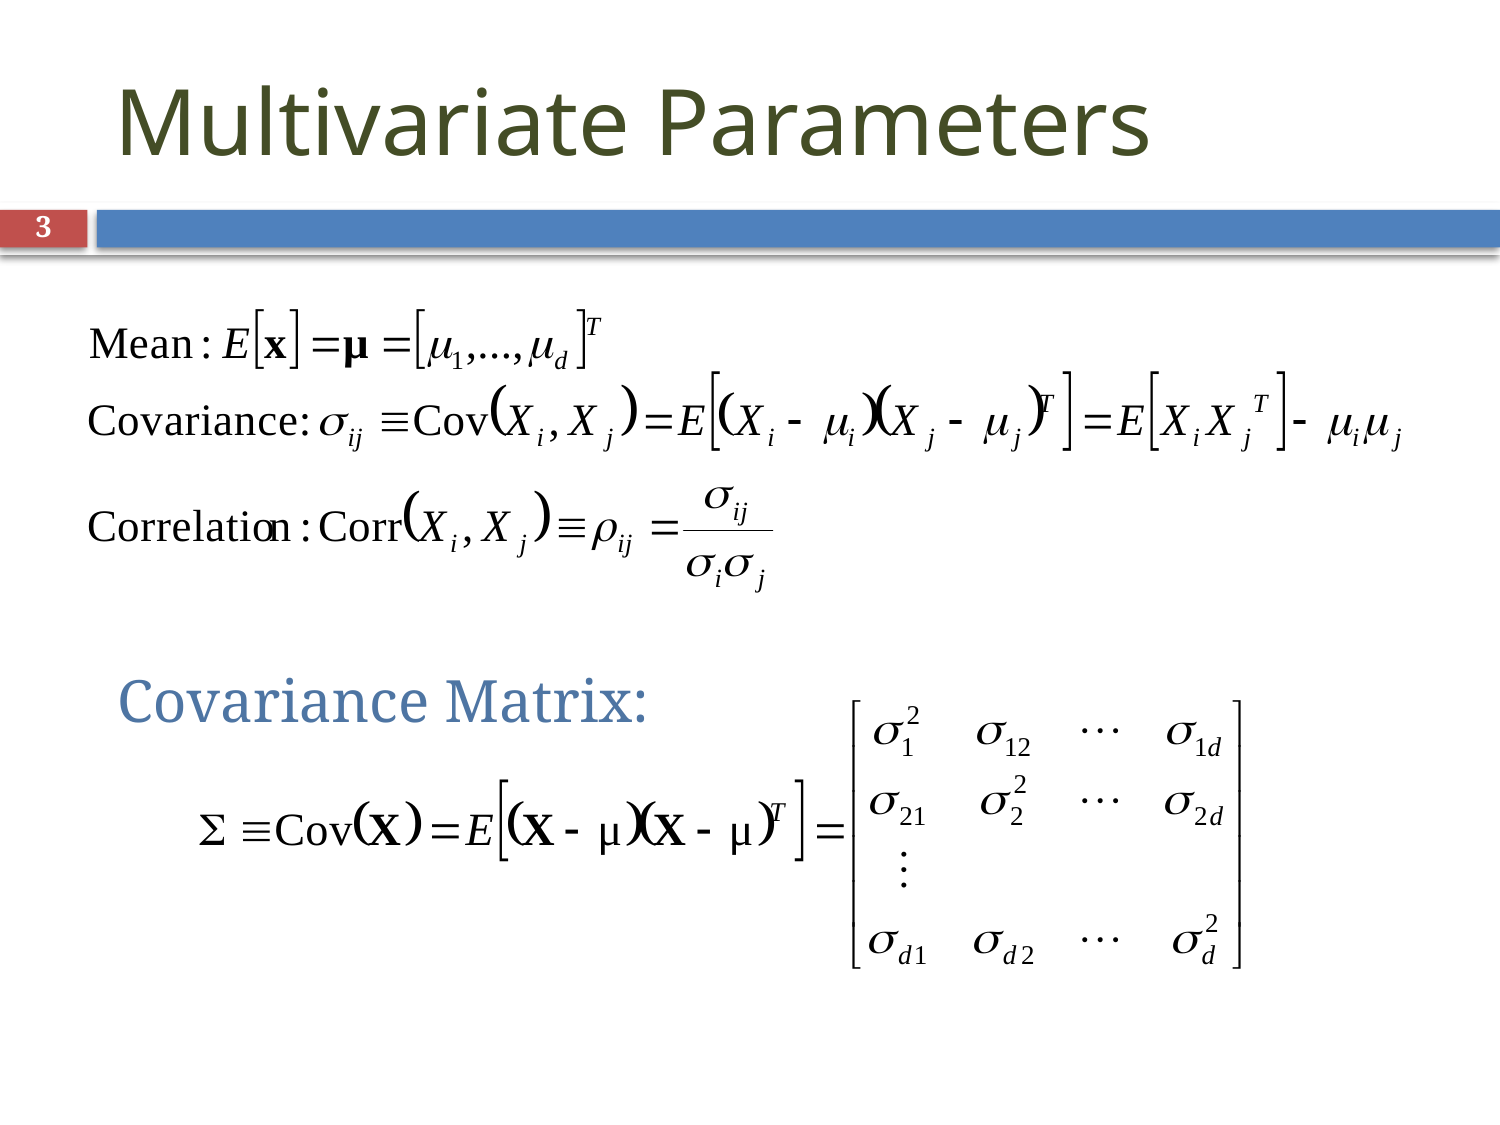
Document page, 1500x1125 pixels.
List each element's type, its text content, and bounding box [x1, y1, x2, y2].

text_box Multivariate Parameters [99, 37, 1438, 200]
text_box <number> [0, 208, 88, 249]
text_box Covariance Matrix: [102, 656, 627, 742]
picture [193, 691, 1259, 978]
picture [80, 303, 1415, 605]
